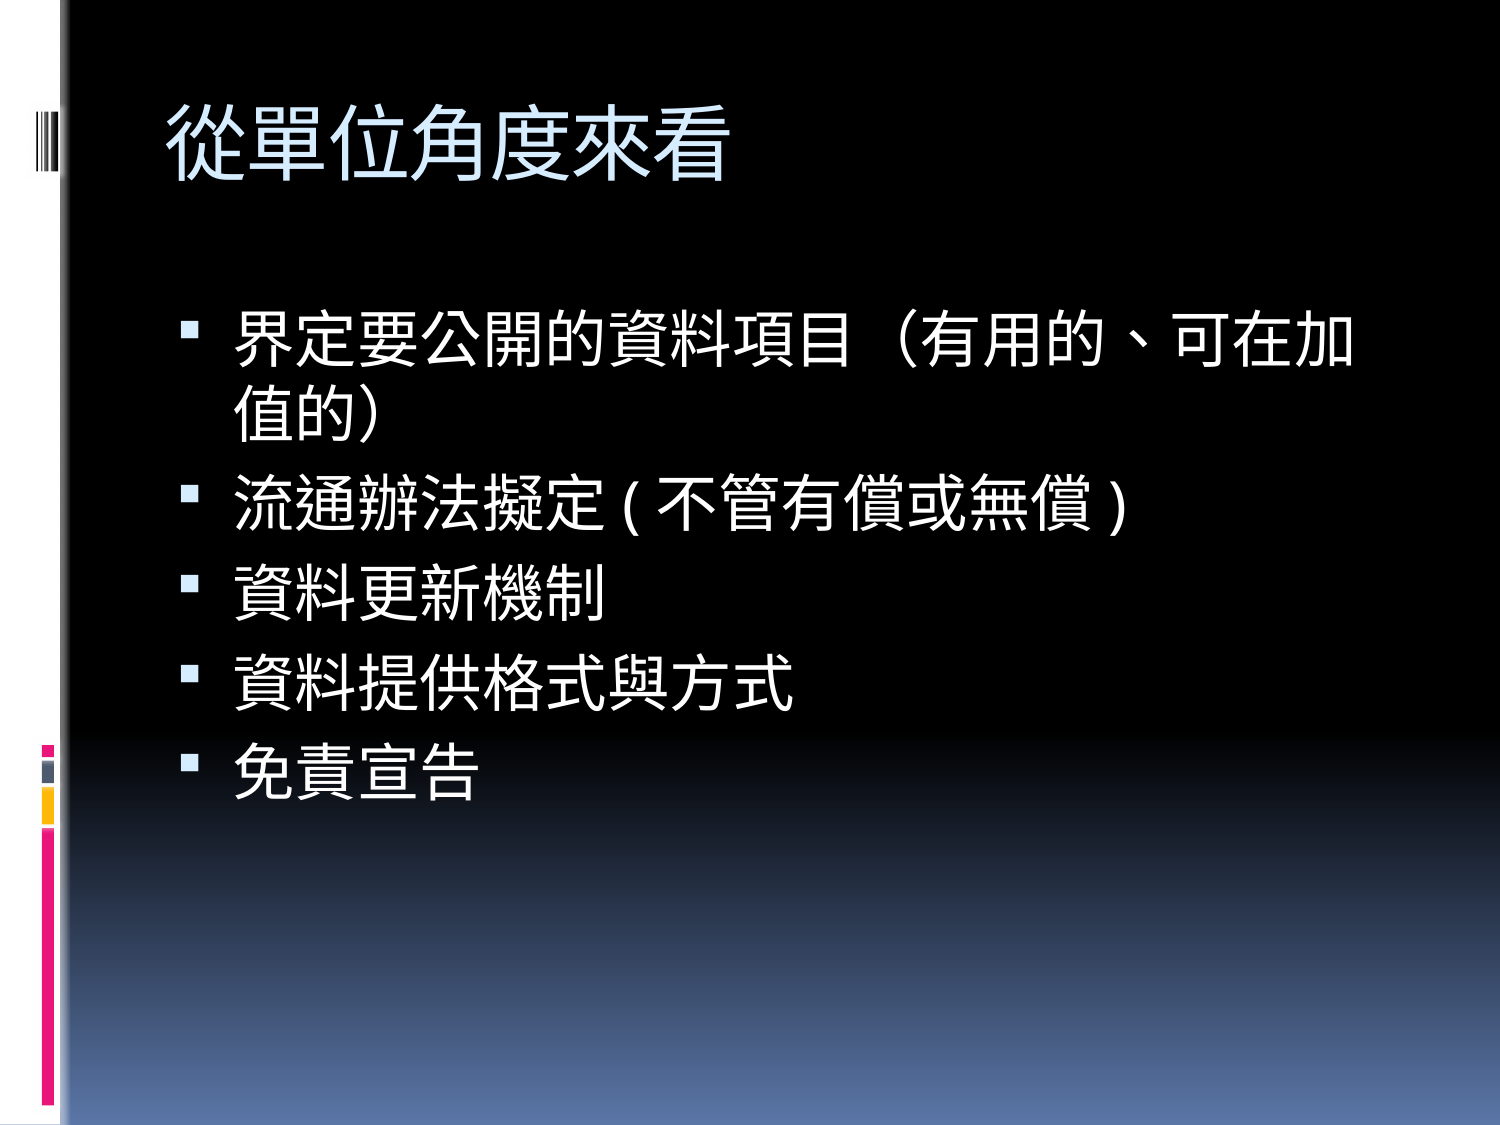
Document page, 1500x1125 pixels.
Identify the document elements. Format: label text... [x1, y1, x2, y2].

title 從單位角度來看 [150, 83, 1425, 234]
list 界定要公開的資料項目（有用的、可在加值的） 流通辦法擬定(不管有償或無償) 資料更新機制 資料提供格式與方式 免責宣告 [150, 292, 1425, 1043]
